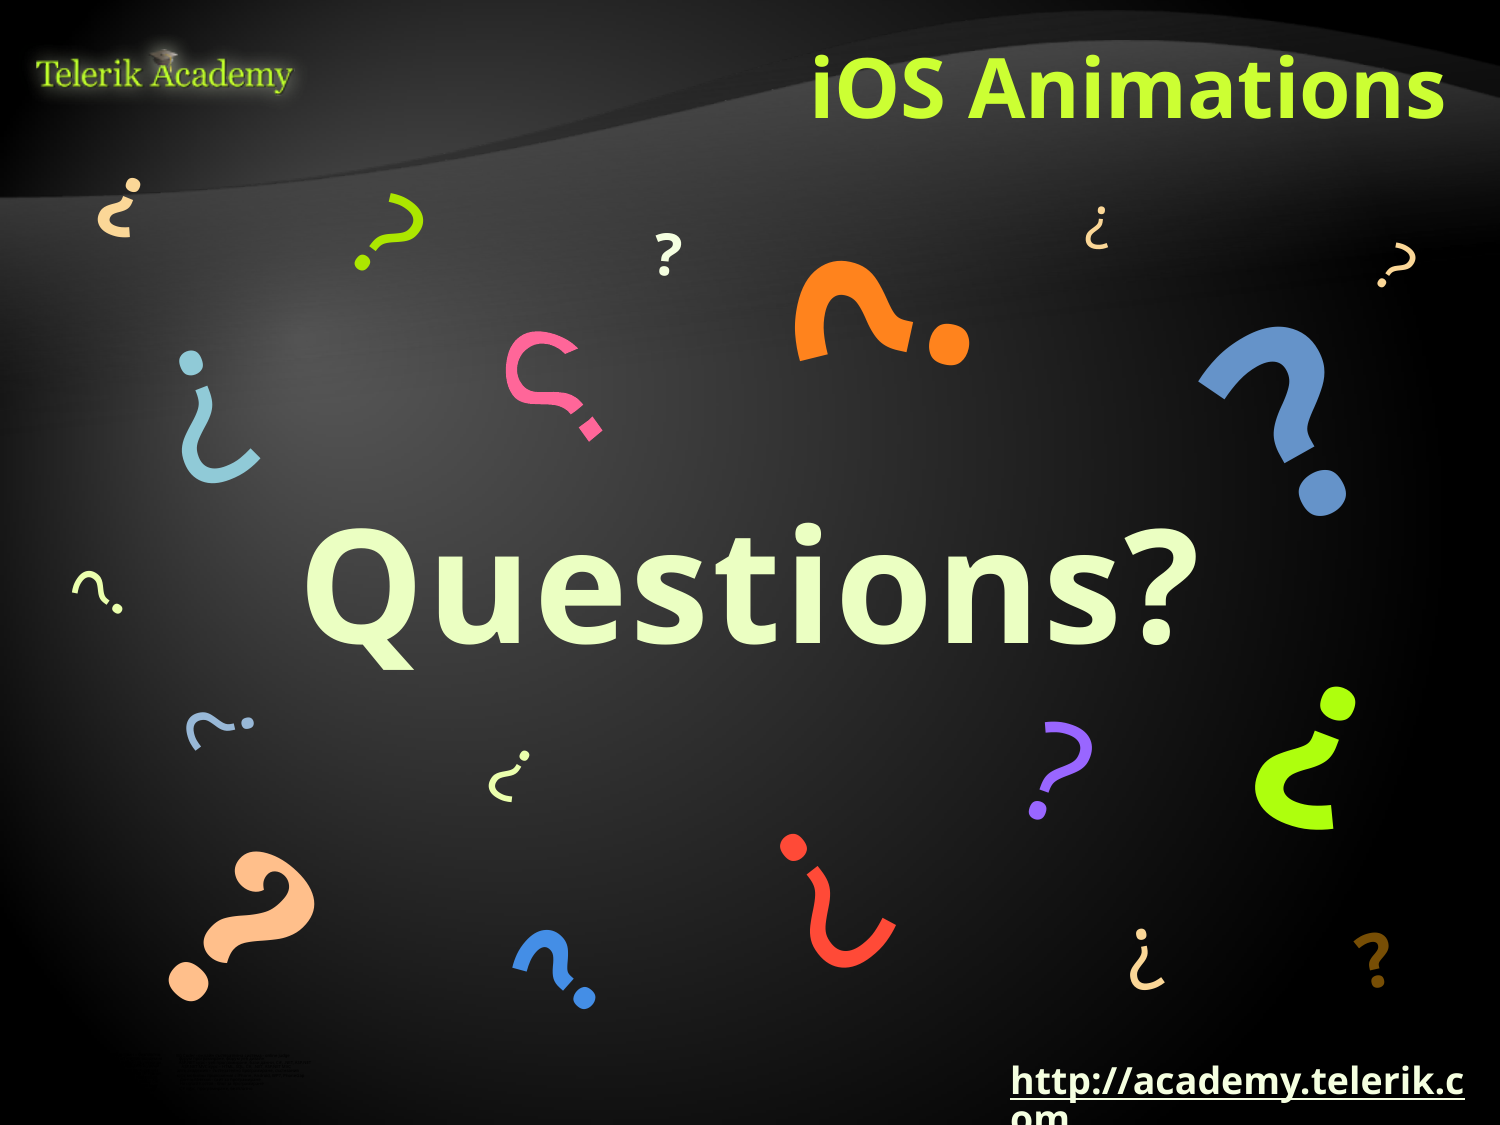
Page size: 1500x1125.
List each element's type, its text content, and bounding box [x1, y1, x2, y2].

picture [0, 0, 1500, 1125]
title iOS Animations [300, 24, 1463, 163]
list http://academy.telerik.com [995, 1050, 1481, 1111]
